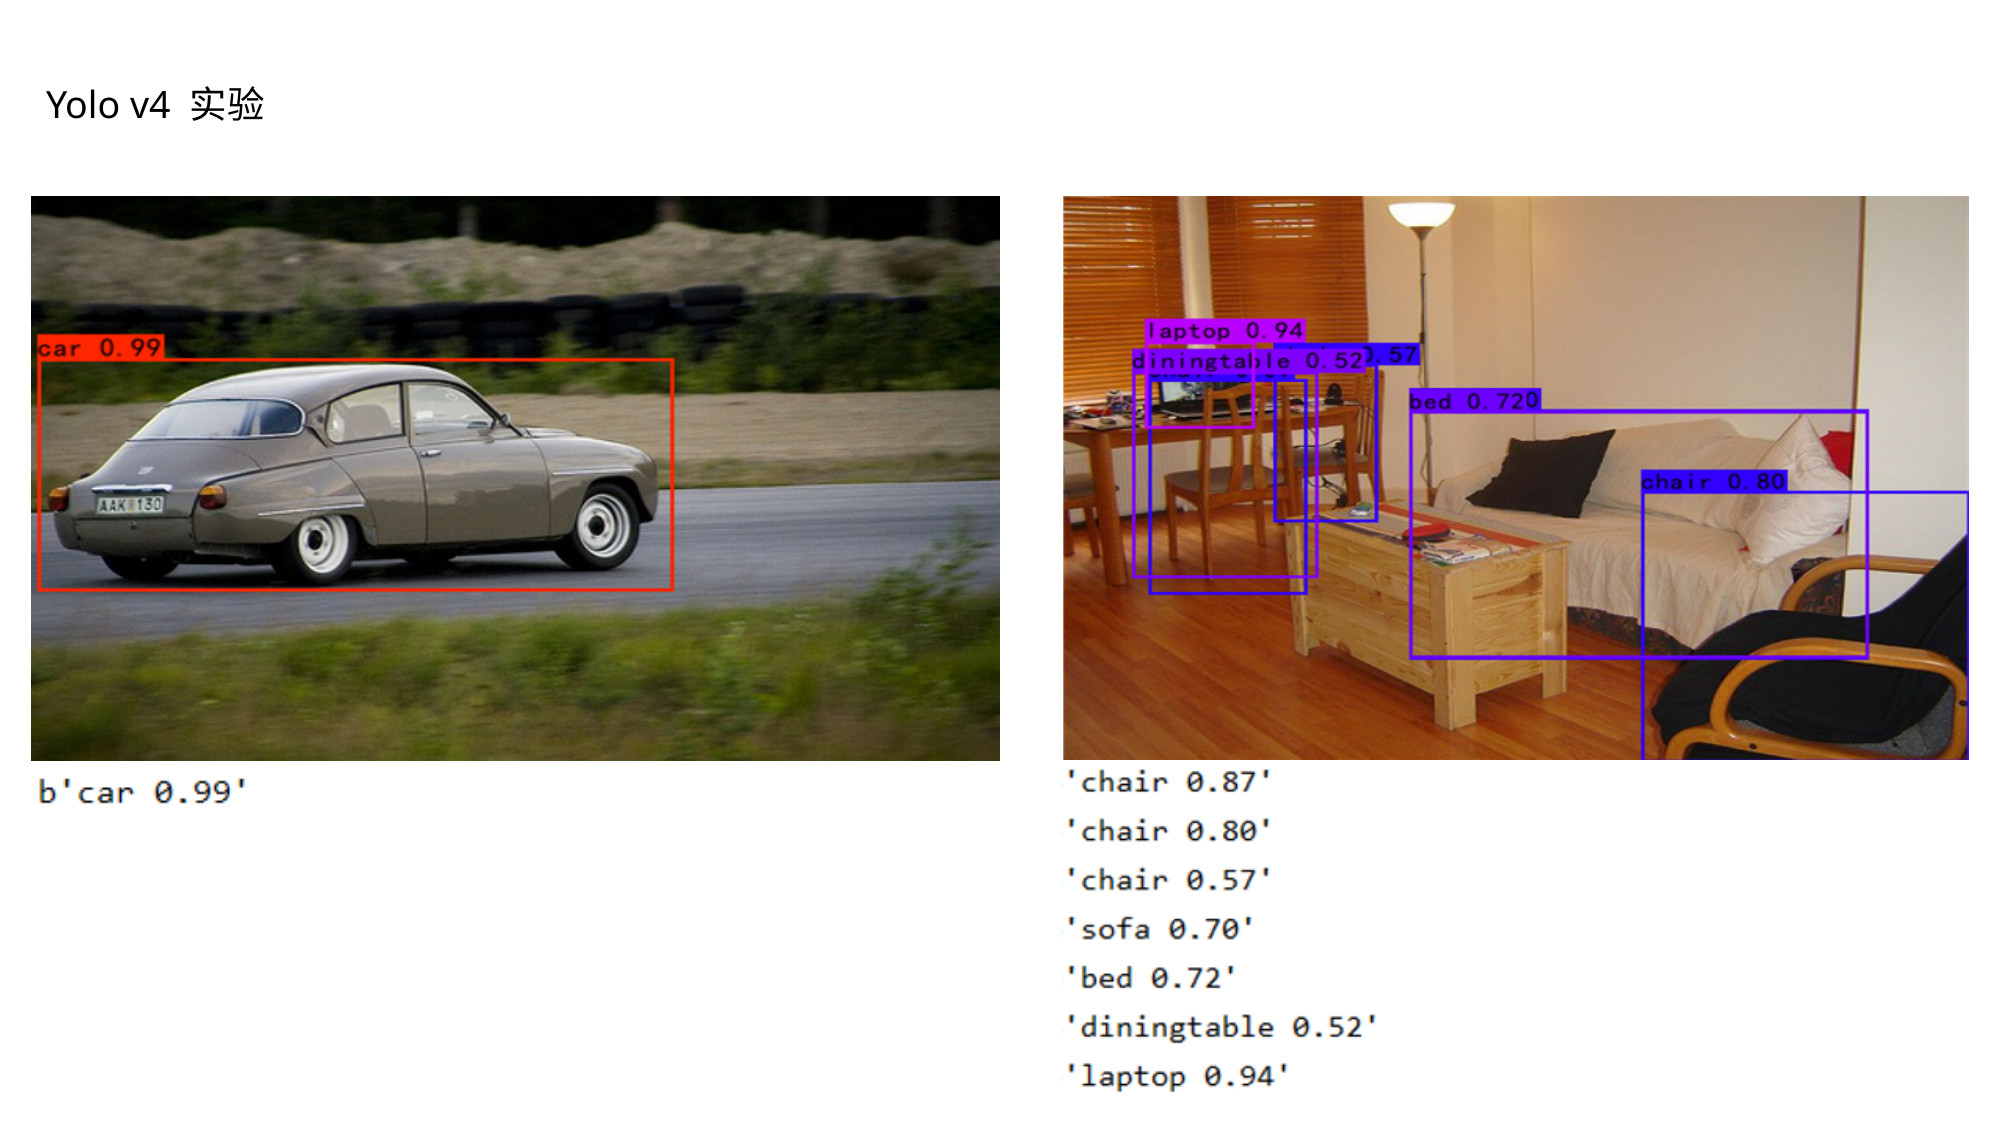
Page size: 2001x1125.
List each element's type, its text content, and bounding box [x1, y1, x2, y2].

picture [1062, 762, 1385, 1095]
text_box Yolo v4 实验 [31, 73, 404, 134]
picture [31, 196, 1000, 823]
picture [1062, 196, 1969, 760]
